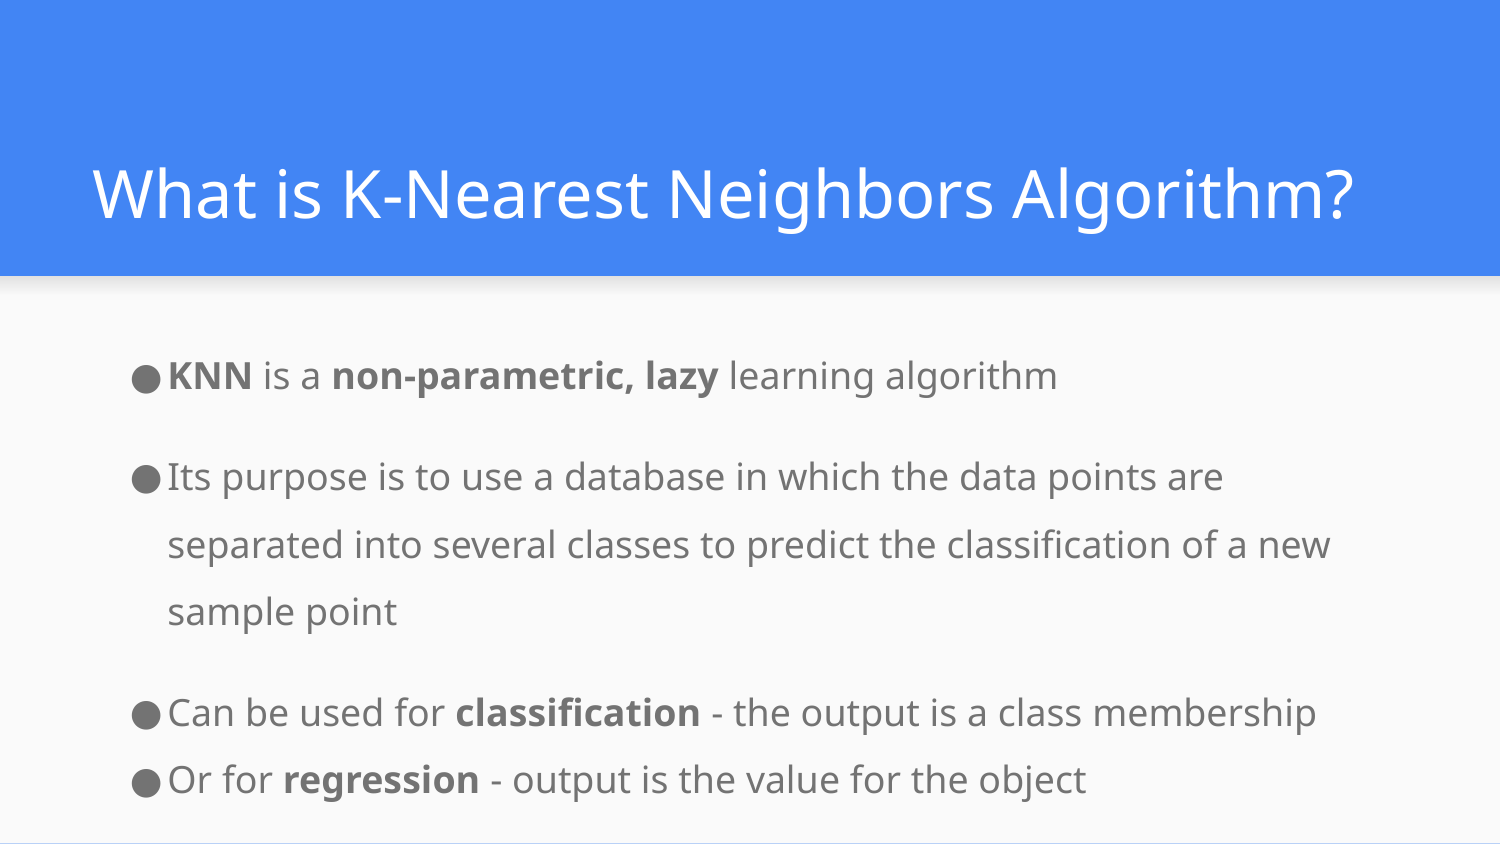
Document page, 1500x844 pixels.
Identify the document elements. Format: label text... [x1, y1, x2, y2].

list KNN is a non-parametric, lazy learning algorithm Its purpose is to use a database in which the data points are separated into several classes to predict the classification of a new sample point Can be used for classification - the output is a class membership Or for regression - output is the value for the object [77, 314, 1427, 760]
title What is K-Nearest Neighbors Algorithm? [77, 121, 1427, 248]
